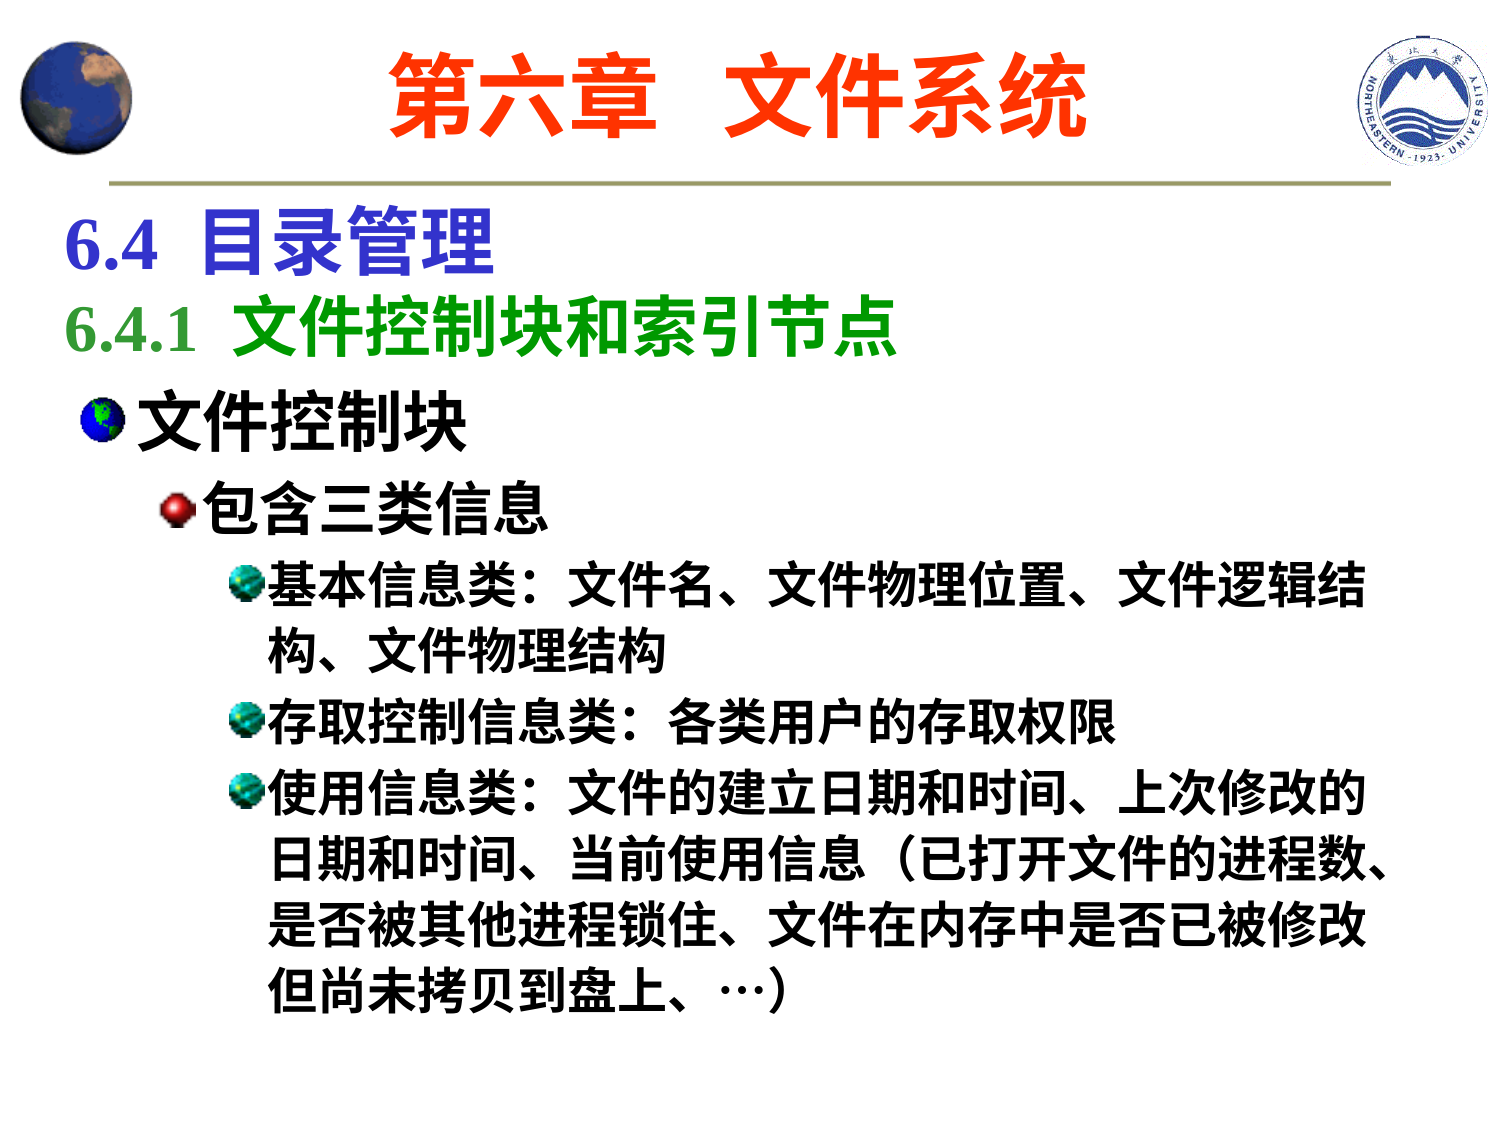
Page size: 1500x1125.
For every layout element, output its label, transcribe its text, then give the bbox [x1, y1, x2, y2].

text_box 第六章 文件系统 [174, 37, 1300, 150]
text_box 6.4 目录管理 6.4.1 文件控制块和索引节点 [50, 187, 1438, 372]
list 文件控制块 包含三类信息 基本信息类：文件名、文件物理位置、文件逻辑结构、文件物理结构 存取控制信息类：各类用户的存取权限 使用信息类：文件的建立日期和时间、上次修改的日期和时间、当前使用信息（已打开文件的进程数、是否被其他进程锁住、文件在内存中是否已被修改但尚未拷贝到盘上、…） [64, 372, 1424, 1062]
picture [79, 396, 127, 444]
picture [229, 565, 265, 602]
picture [109, 175, 1391, 187]
picture [229, 773, 265, 809]
picture [154, 487, 196, 528]
picture [0, 37, 138, 161]
picture [1352, 33, 1490, 171]
picture [229, 702, 265, 738]
